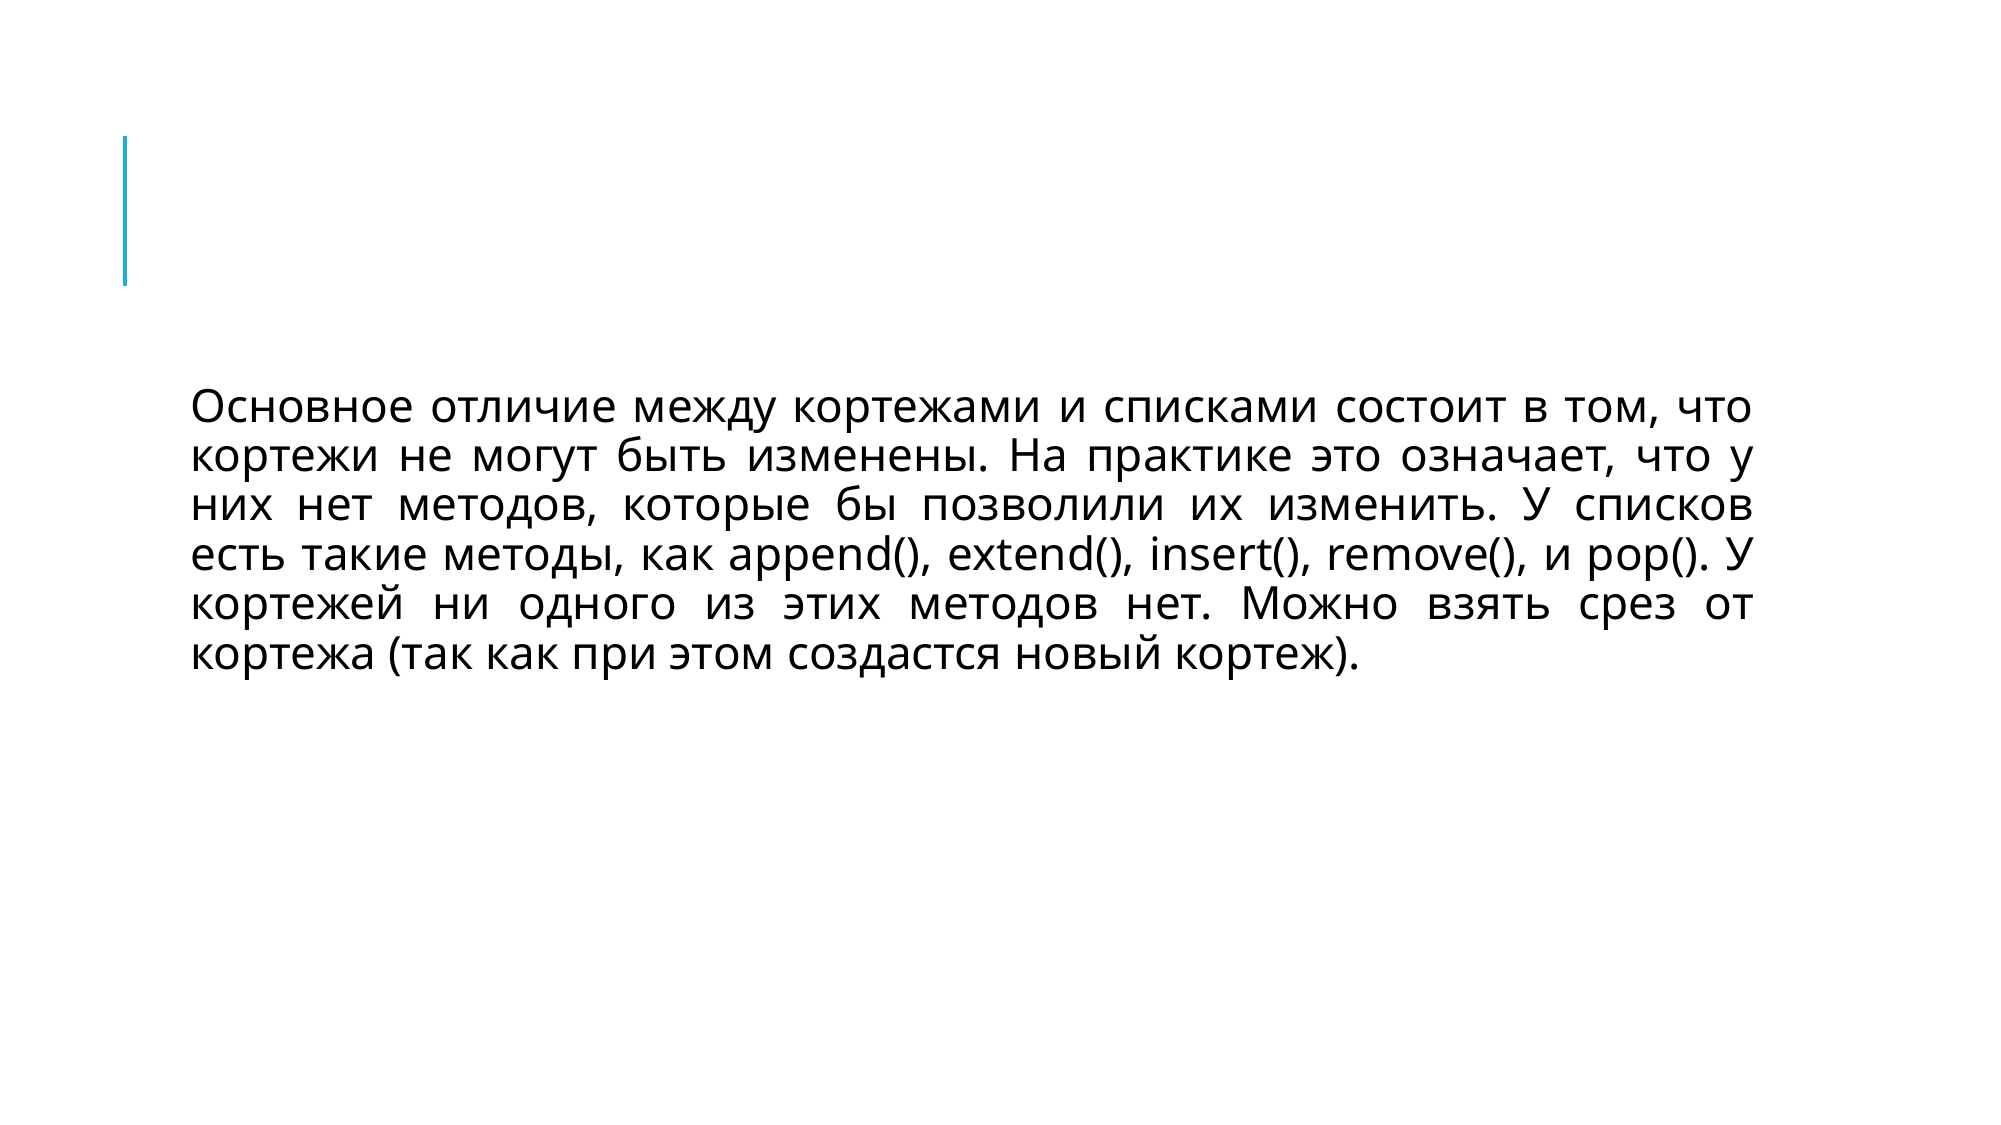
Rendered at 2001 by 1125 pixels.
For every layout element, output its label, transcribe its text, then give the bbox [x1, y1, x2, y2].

list Основное отличие между кортежами и списками состоит в том, что кортежи не могут быть изменены. На практике это означает, что у них нет методов, которые бы позволили их изменить. У списков есть такие методы, как append(), extend(), insert(), remove(), и pop(). У кортежей ни одного из этих методов нет. Можно взять срез от кортежа (так как при этом создастся новый кортеж). [168, 375, 1763, 1035]
